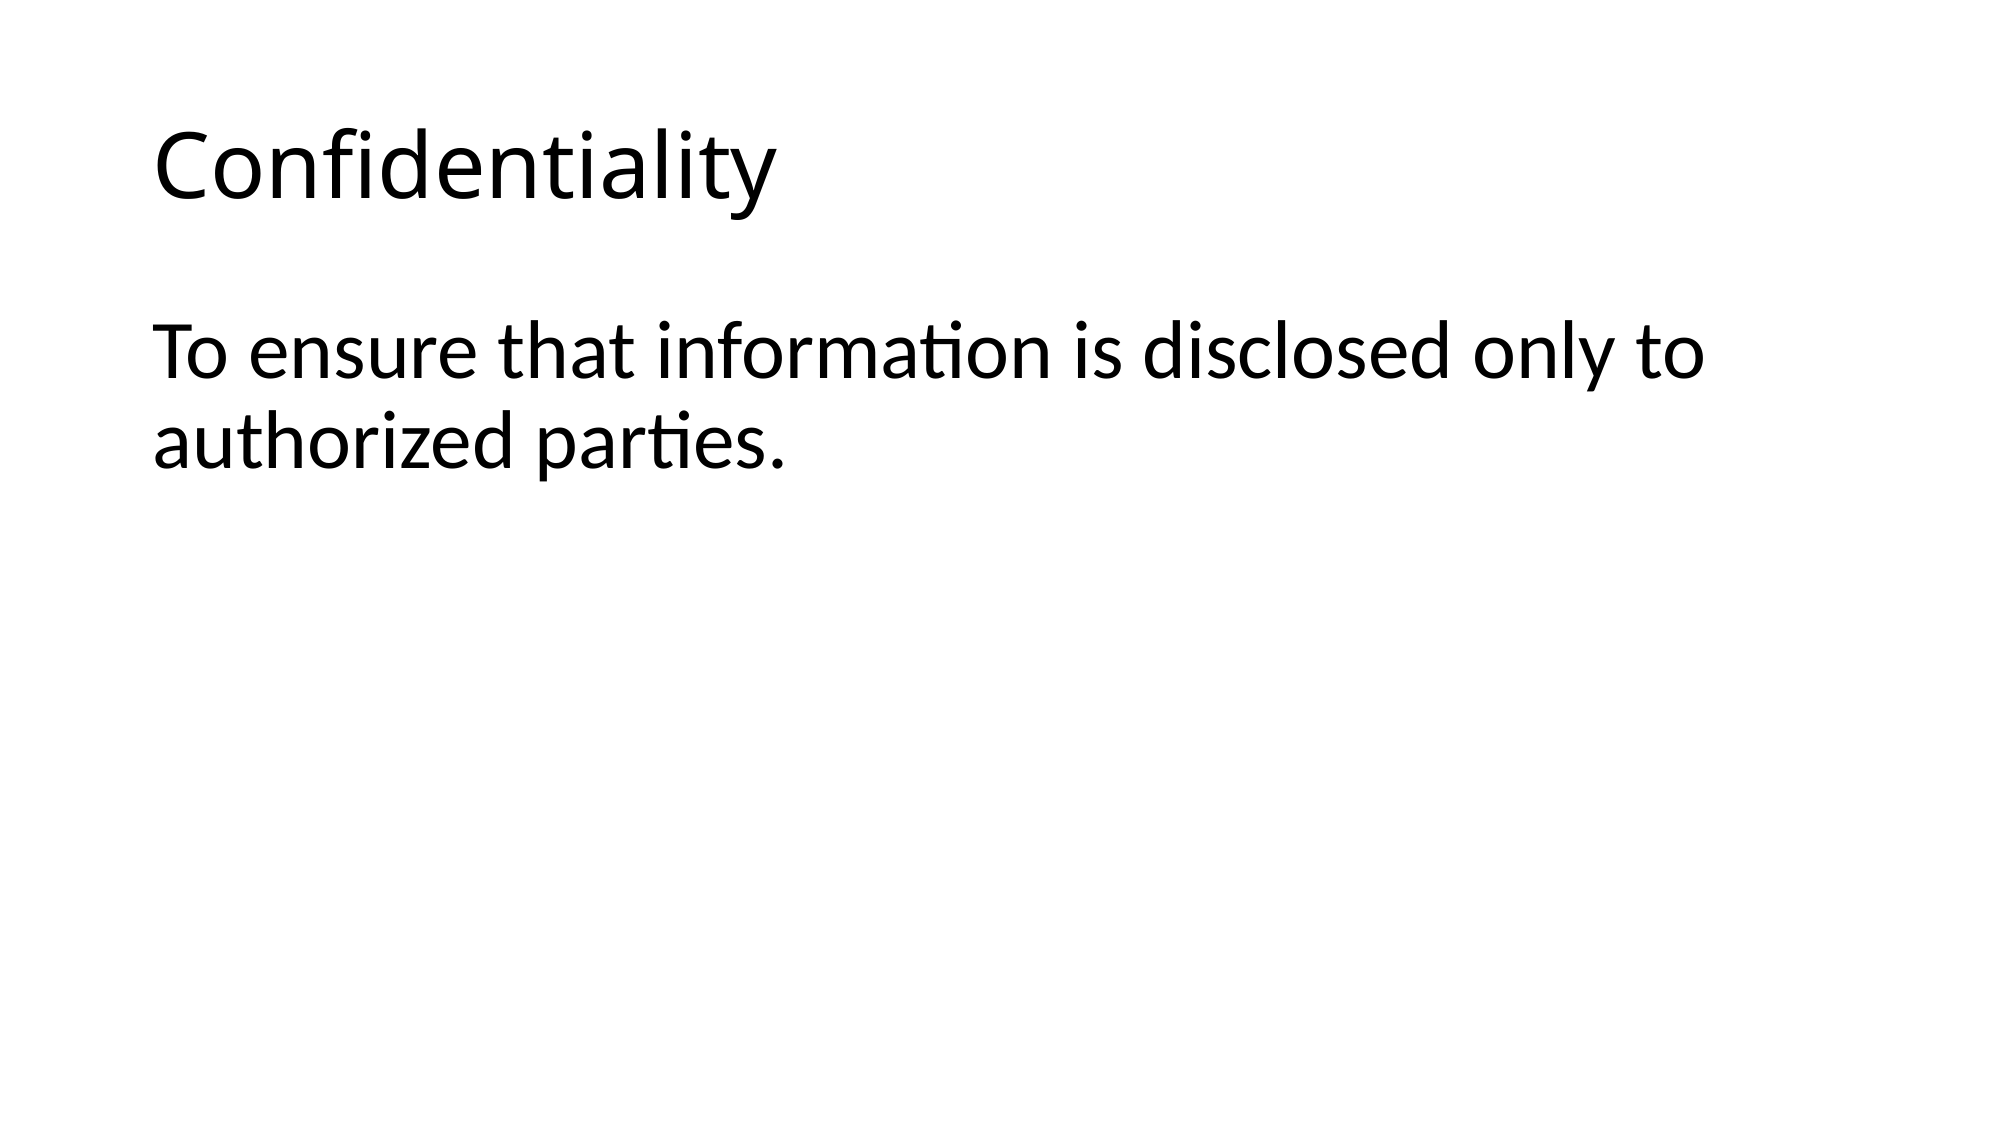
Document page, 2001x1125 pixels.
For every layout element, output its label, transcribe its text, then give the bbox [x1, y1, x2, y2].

list To ensure that information is disclosed only to authorized parties. [137, 299, 1863, 1014]
title Confidentiality [137, 59, 1863, 278]
